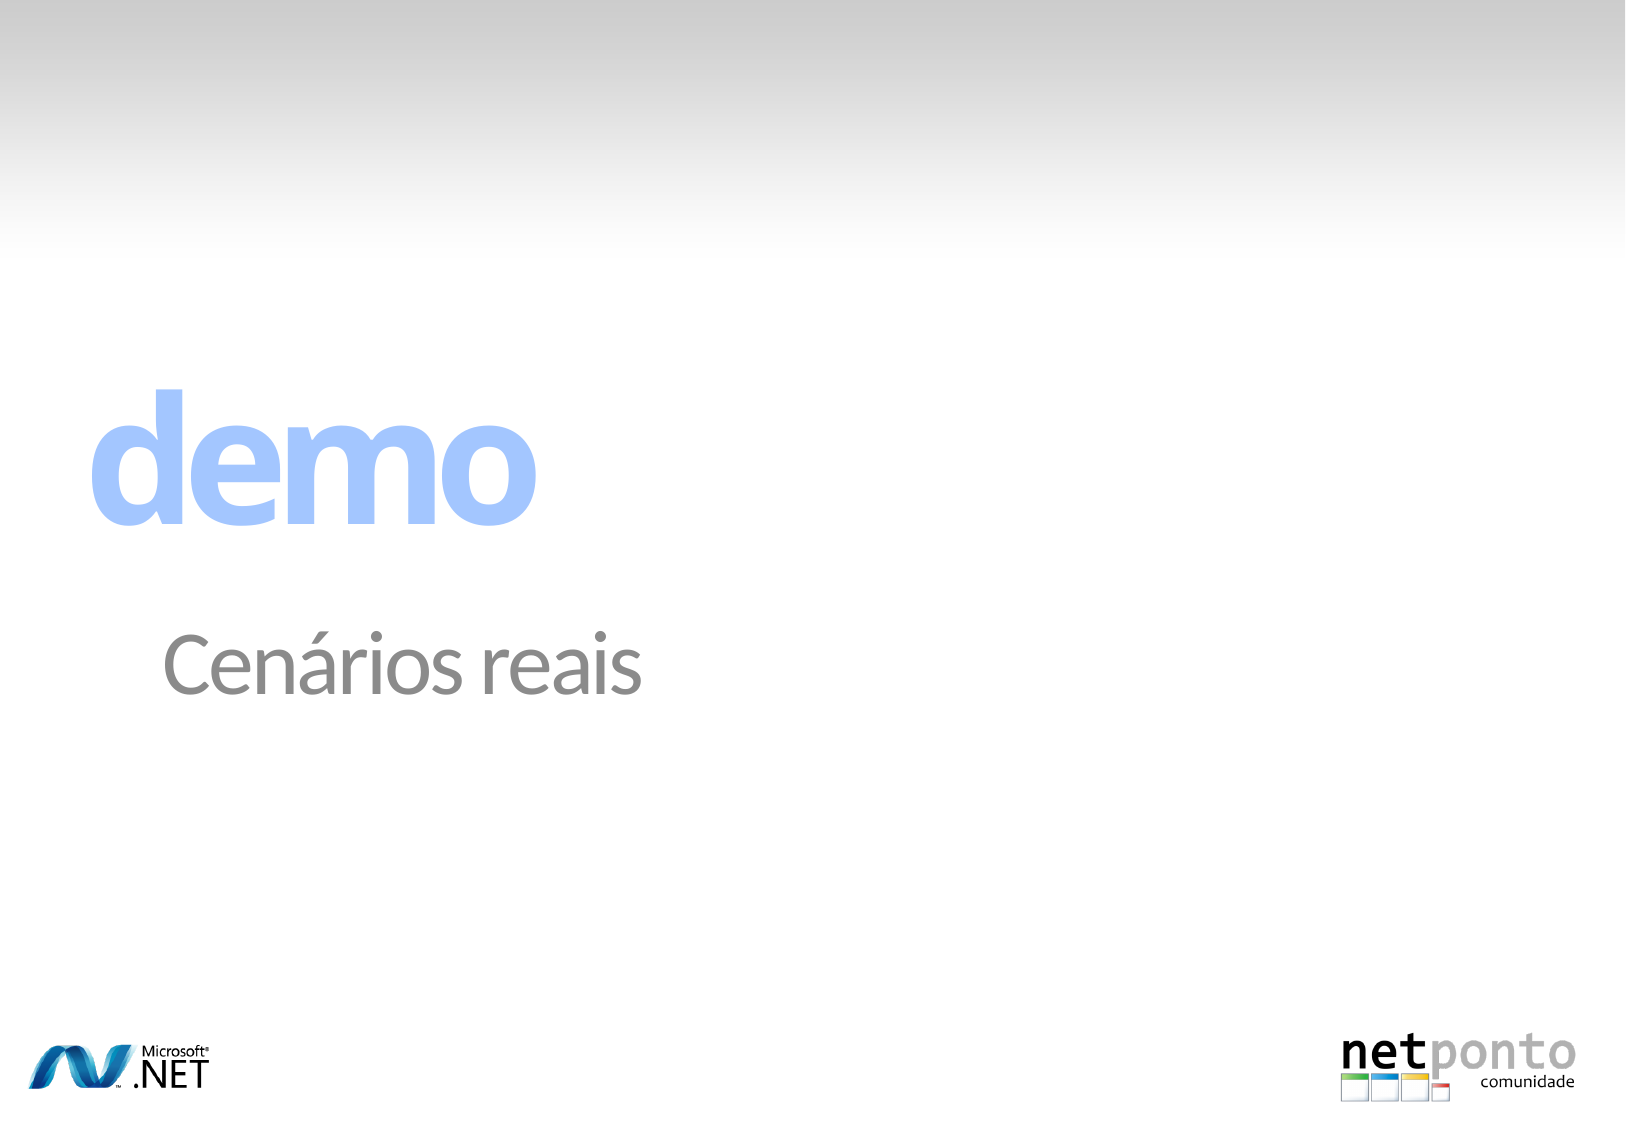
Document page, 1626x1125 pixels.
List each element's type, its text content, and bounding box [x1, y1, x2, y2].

text_box Cenários reais [162, 600, 1545, 846]
text_box demo [84, 371, 1163, 525]
picture [0, 0, 1626, 1125]
